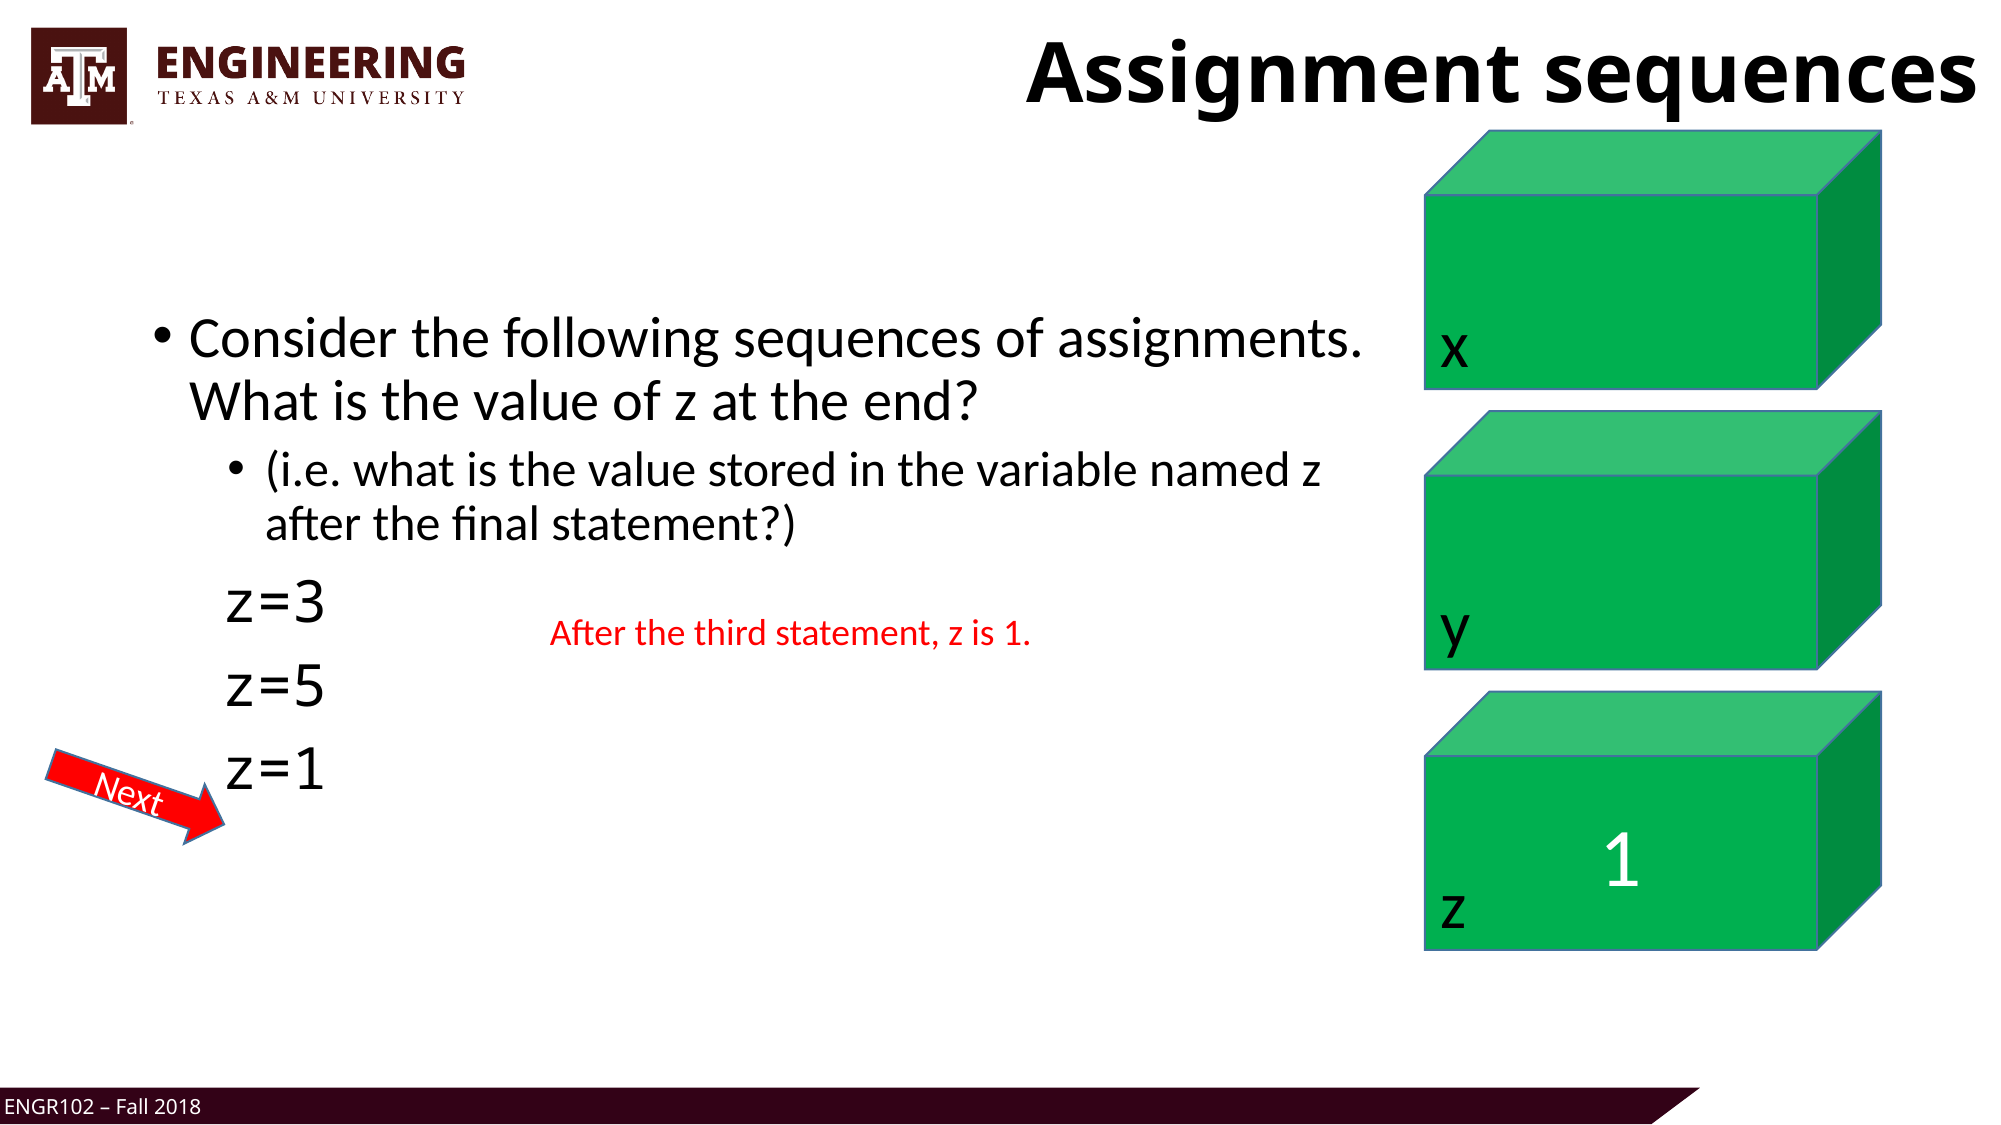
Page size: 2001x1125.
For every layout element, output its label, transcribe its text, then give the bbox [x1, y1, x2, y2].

list Consider the following sequences of assignments. What is the value of z at the end? (i.e. what is the value stored in the variable named z after the final statement?) z=3 z=5 z=1 [137, 299, 1394, 1014]
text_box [1424, 130, 1882, 389]
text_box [1424, 691, 1882, 950]
picture [24, 21, 474, 130]
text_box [1424, 411, 1882, 670]
text_box After the third statement, z is 1. [535, 600, 1061, 660]
title Assignment sequences [895, 0, 1995, 151]
text_box Next [44, 748, 226, 846]
